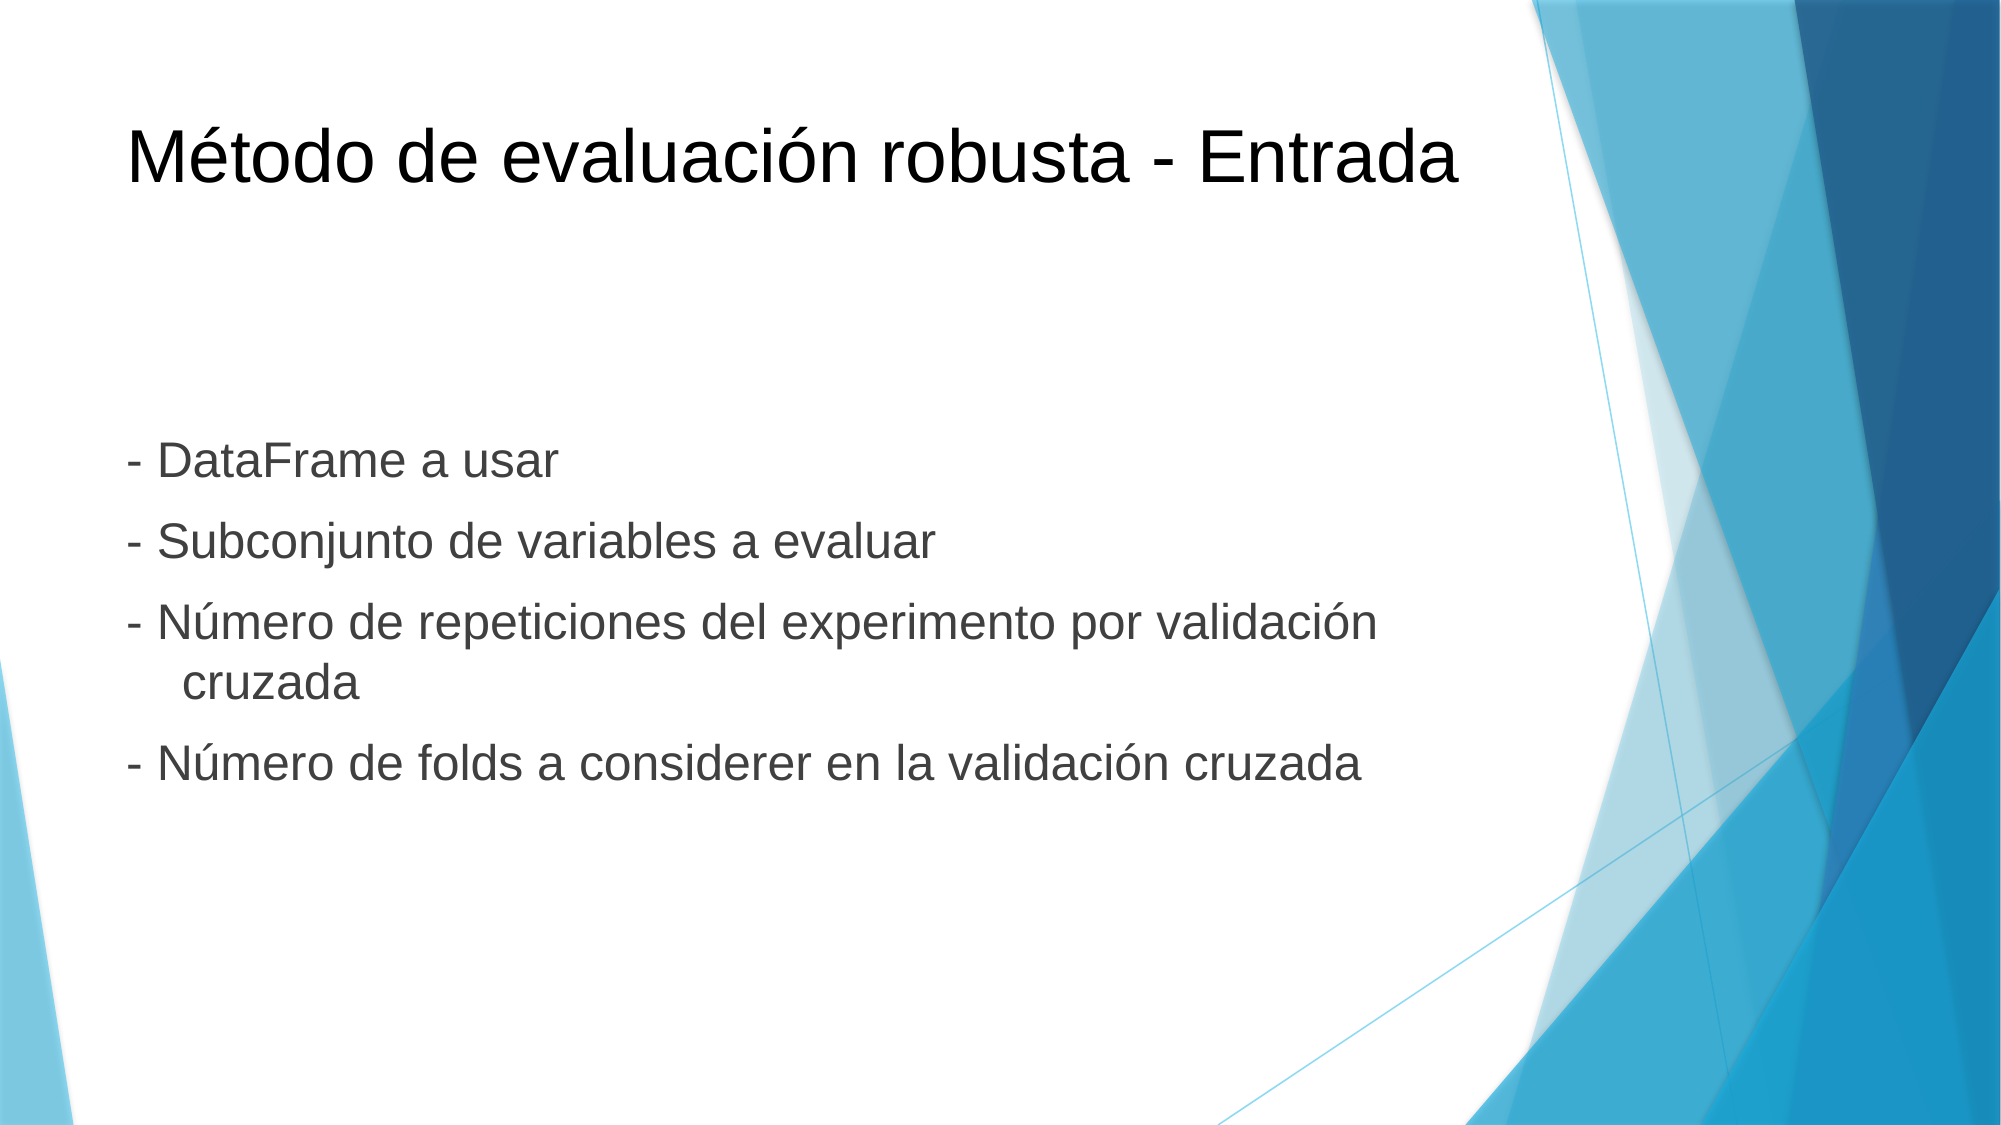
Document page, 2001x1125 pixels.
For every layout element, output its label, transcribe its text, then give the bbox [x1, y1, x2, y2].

list - DataFrame a usar - Subconjunto de variables a evaluar - Número de repeticiones del experimento por validación cruzada - Número de folds a considerer en la validación cruzada [111, 354, 1522, 992]
title Método de evaluación robusta - Entrada [111, 99, 1522, 317]
